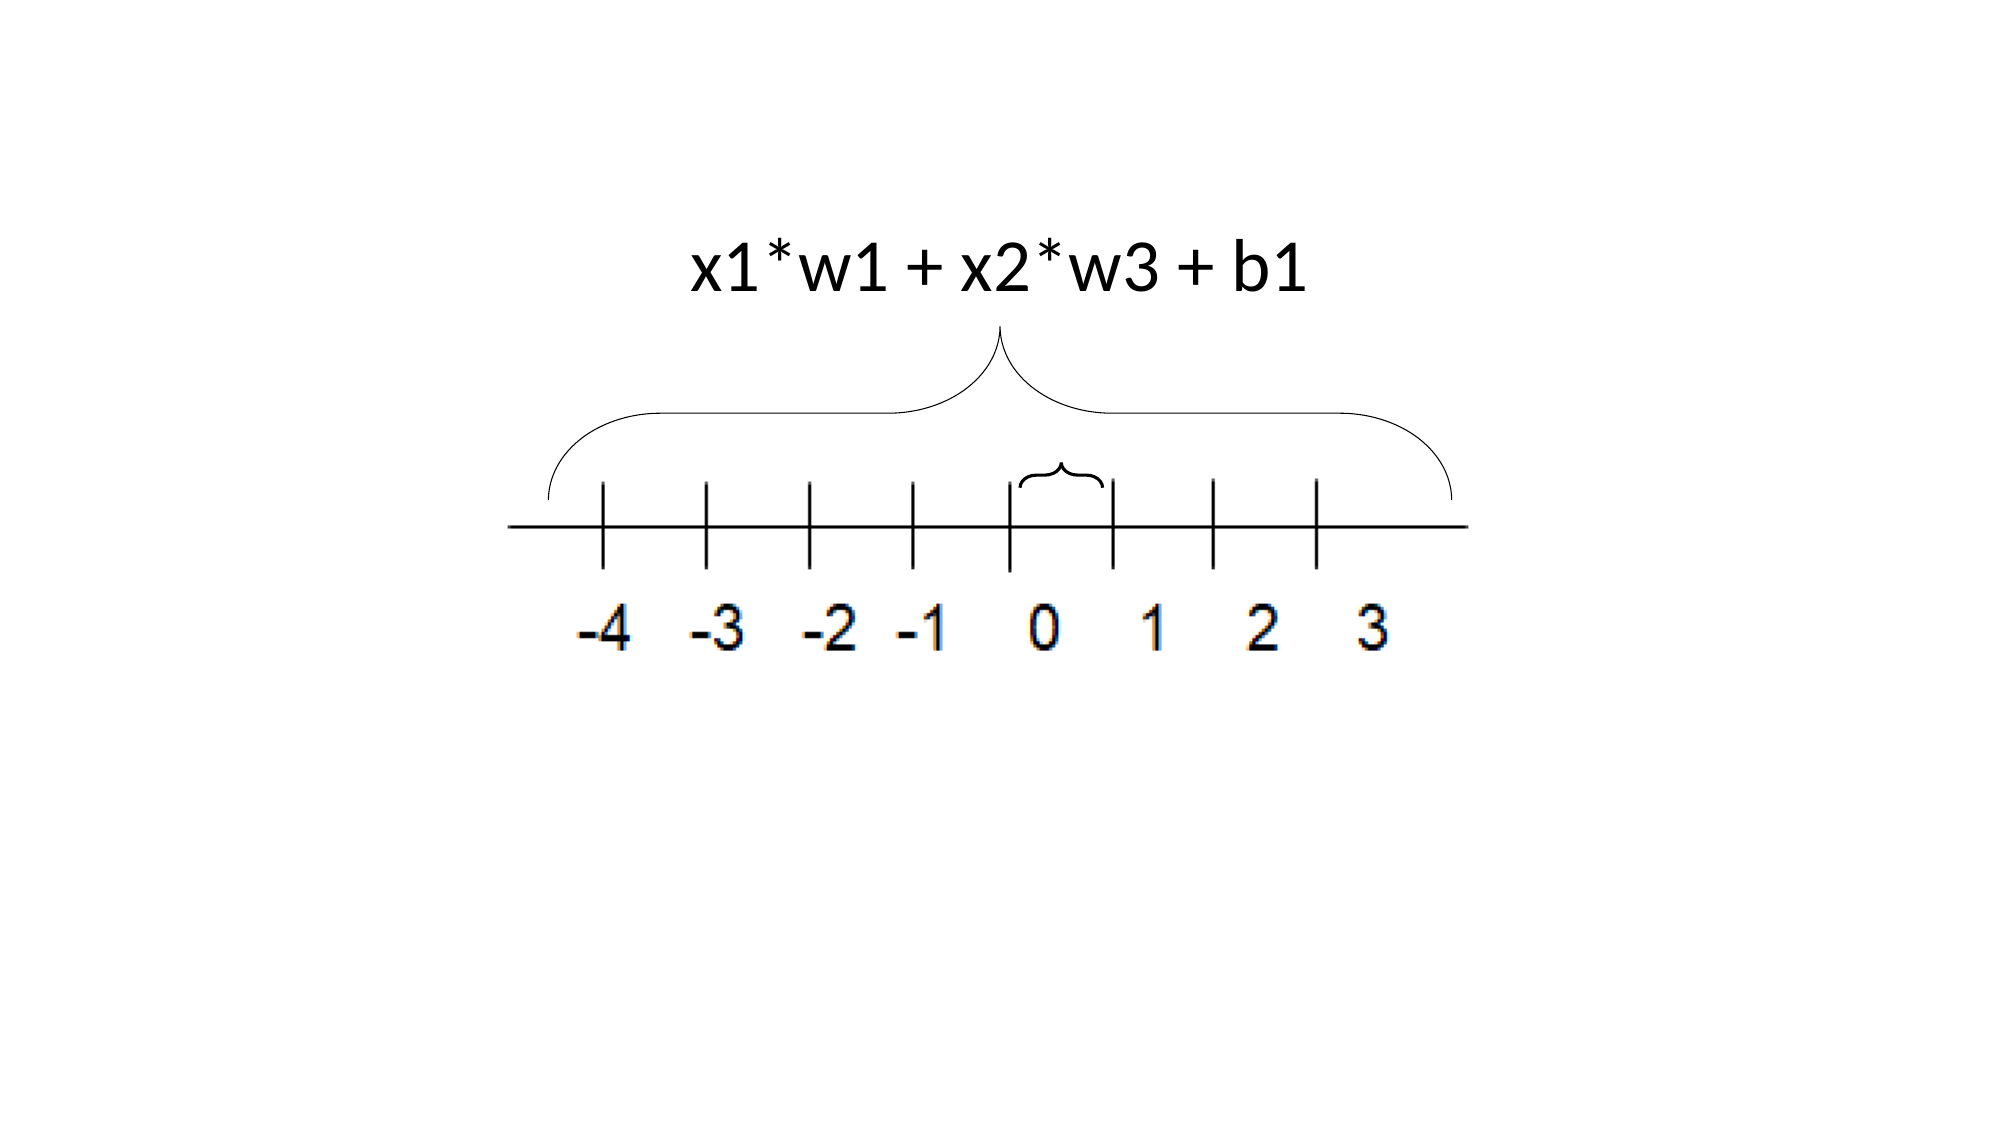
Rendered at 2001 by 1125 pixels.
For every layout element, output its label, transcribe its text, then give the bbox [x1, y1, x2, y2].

text_box x1*w1 + x2*w3 + b1 [675, 209, 1325, 315]
picture [472, 413, 1528, 712]
text_box [650, 326, 1350, 413]
